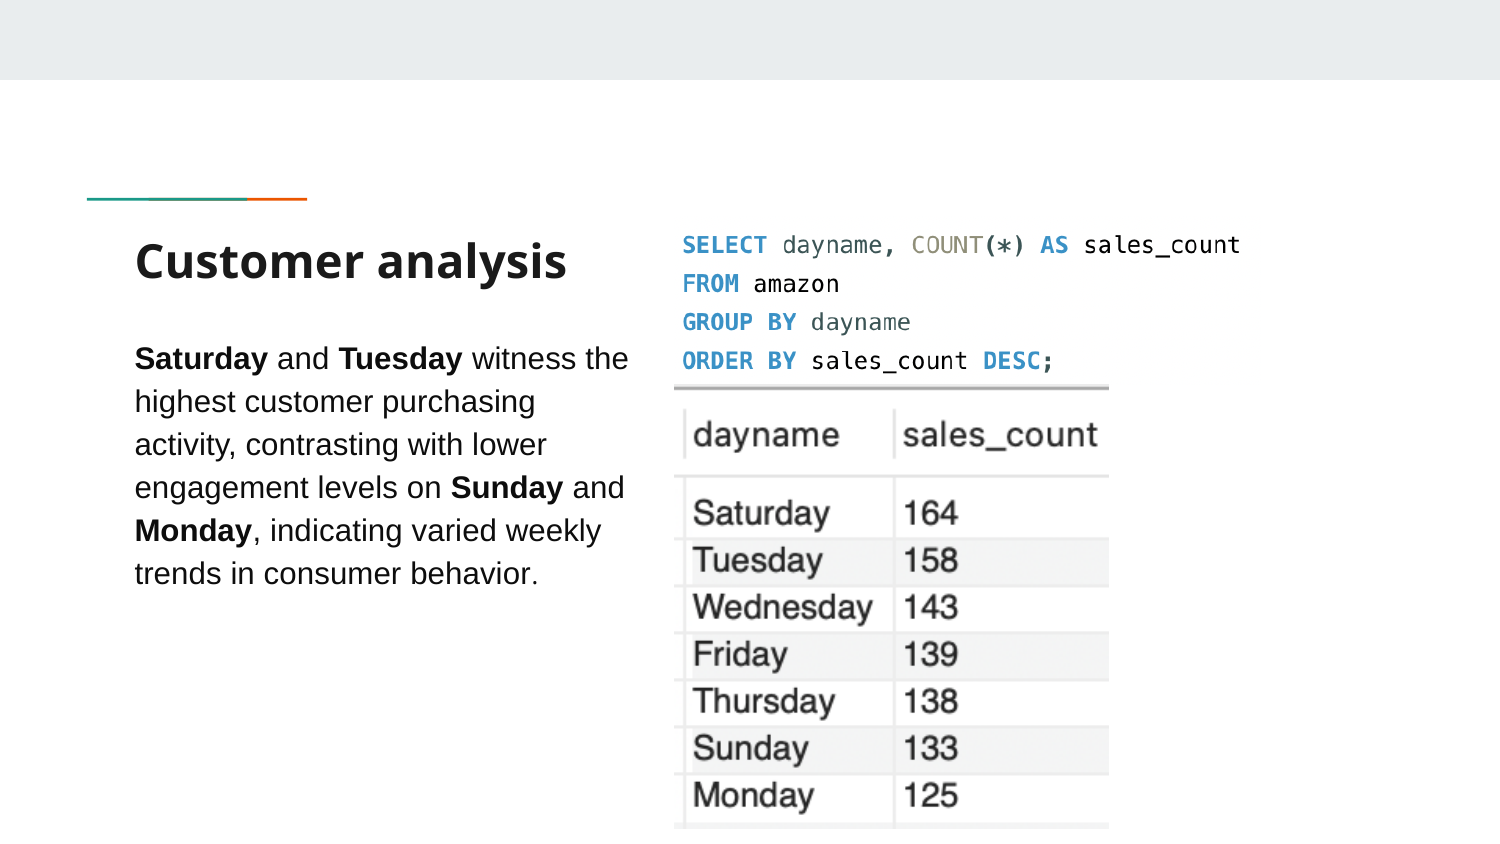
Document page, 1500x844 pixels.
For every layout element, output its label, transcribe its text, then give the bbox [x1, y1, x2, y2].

picture [674, 216, 1261, 829]
title Customer analysis [119, 216, 647, 305]
list Saturday and Tuesday witness the highest customer purchasing activity, contrasting with lower engagement levels on Sunday and Monday, indicating varied weekly trends in consumer behavior. [119, 317, 663, 706]
